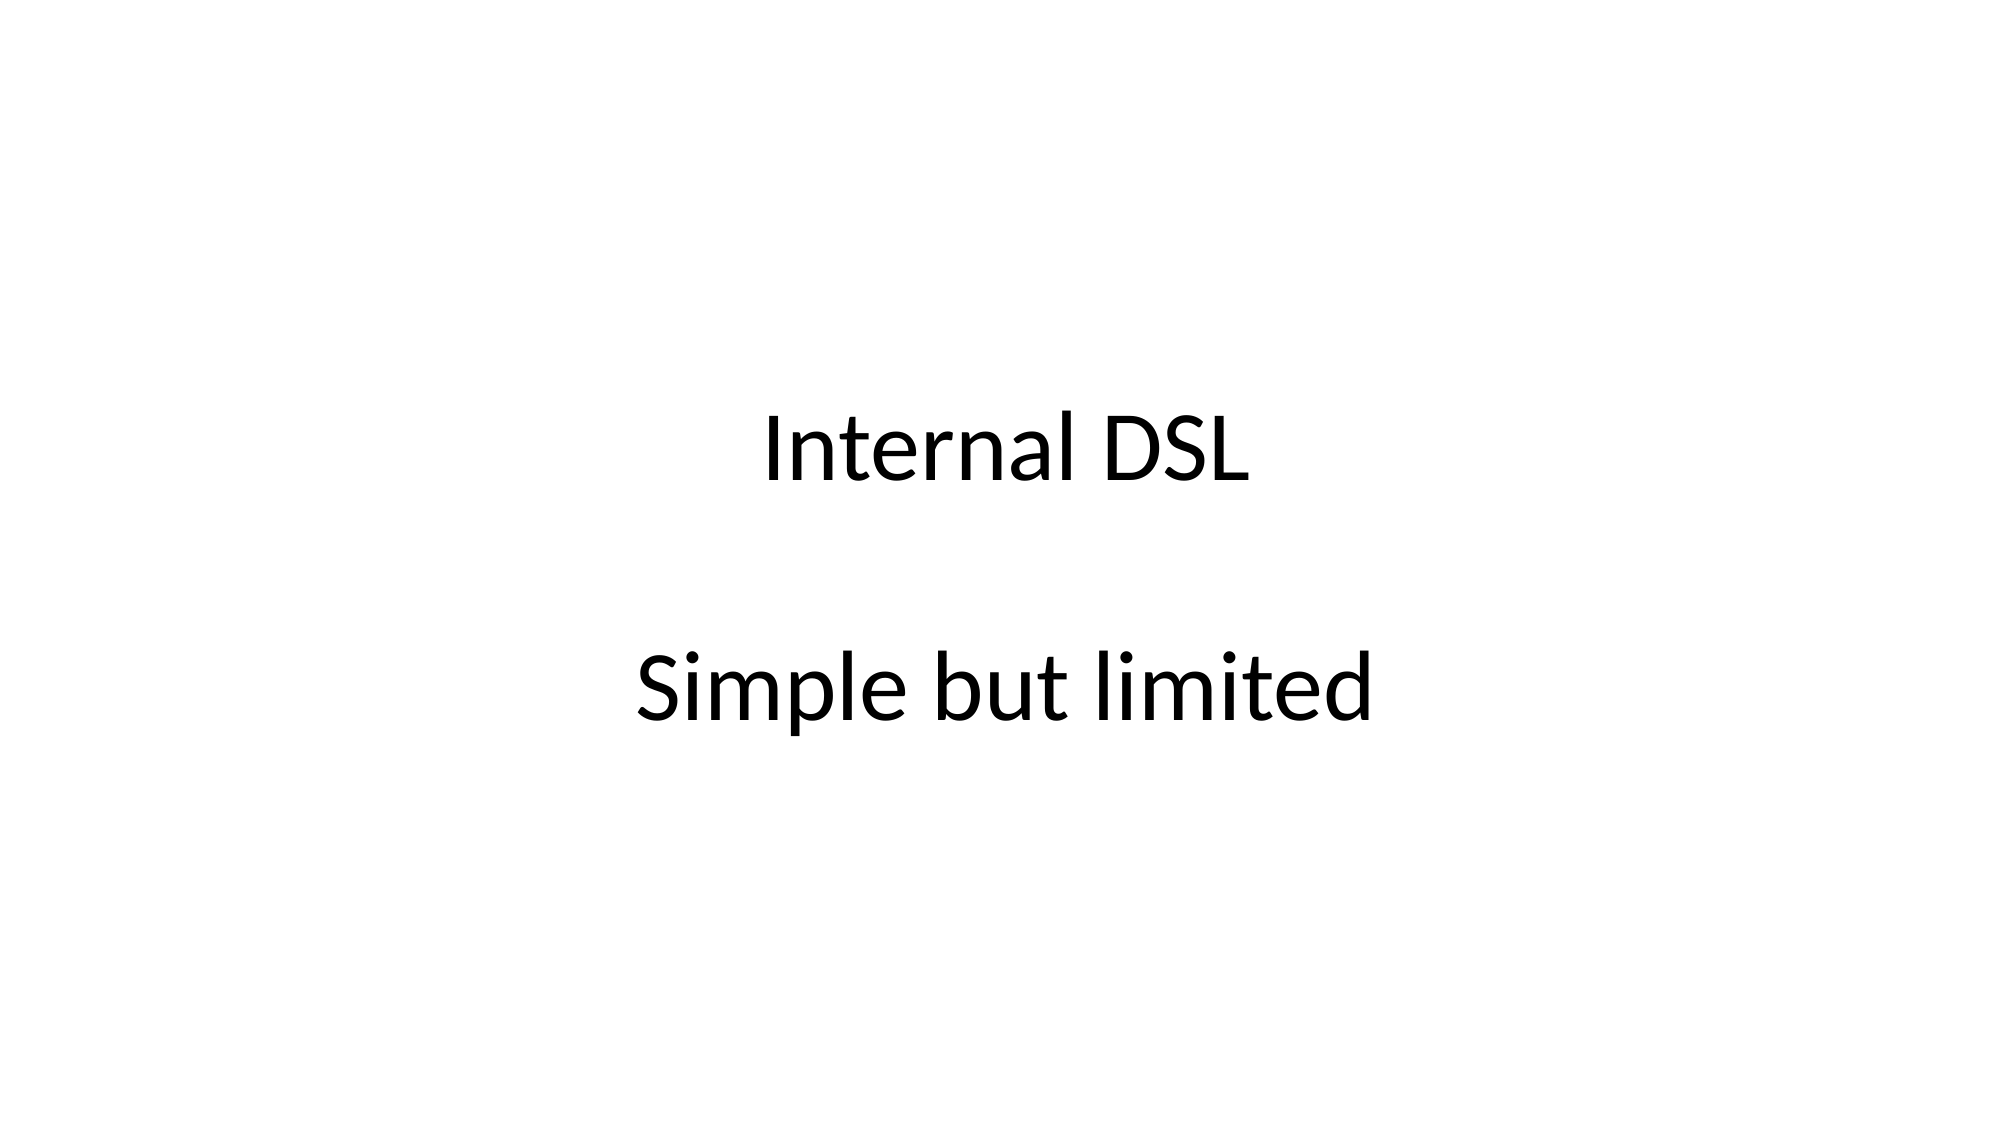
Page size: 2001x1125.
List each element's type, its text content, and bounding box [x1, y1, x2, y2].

text_box Internal DSL Simple but limited [269, 373, 1743, 748]
